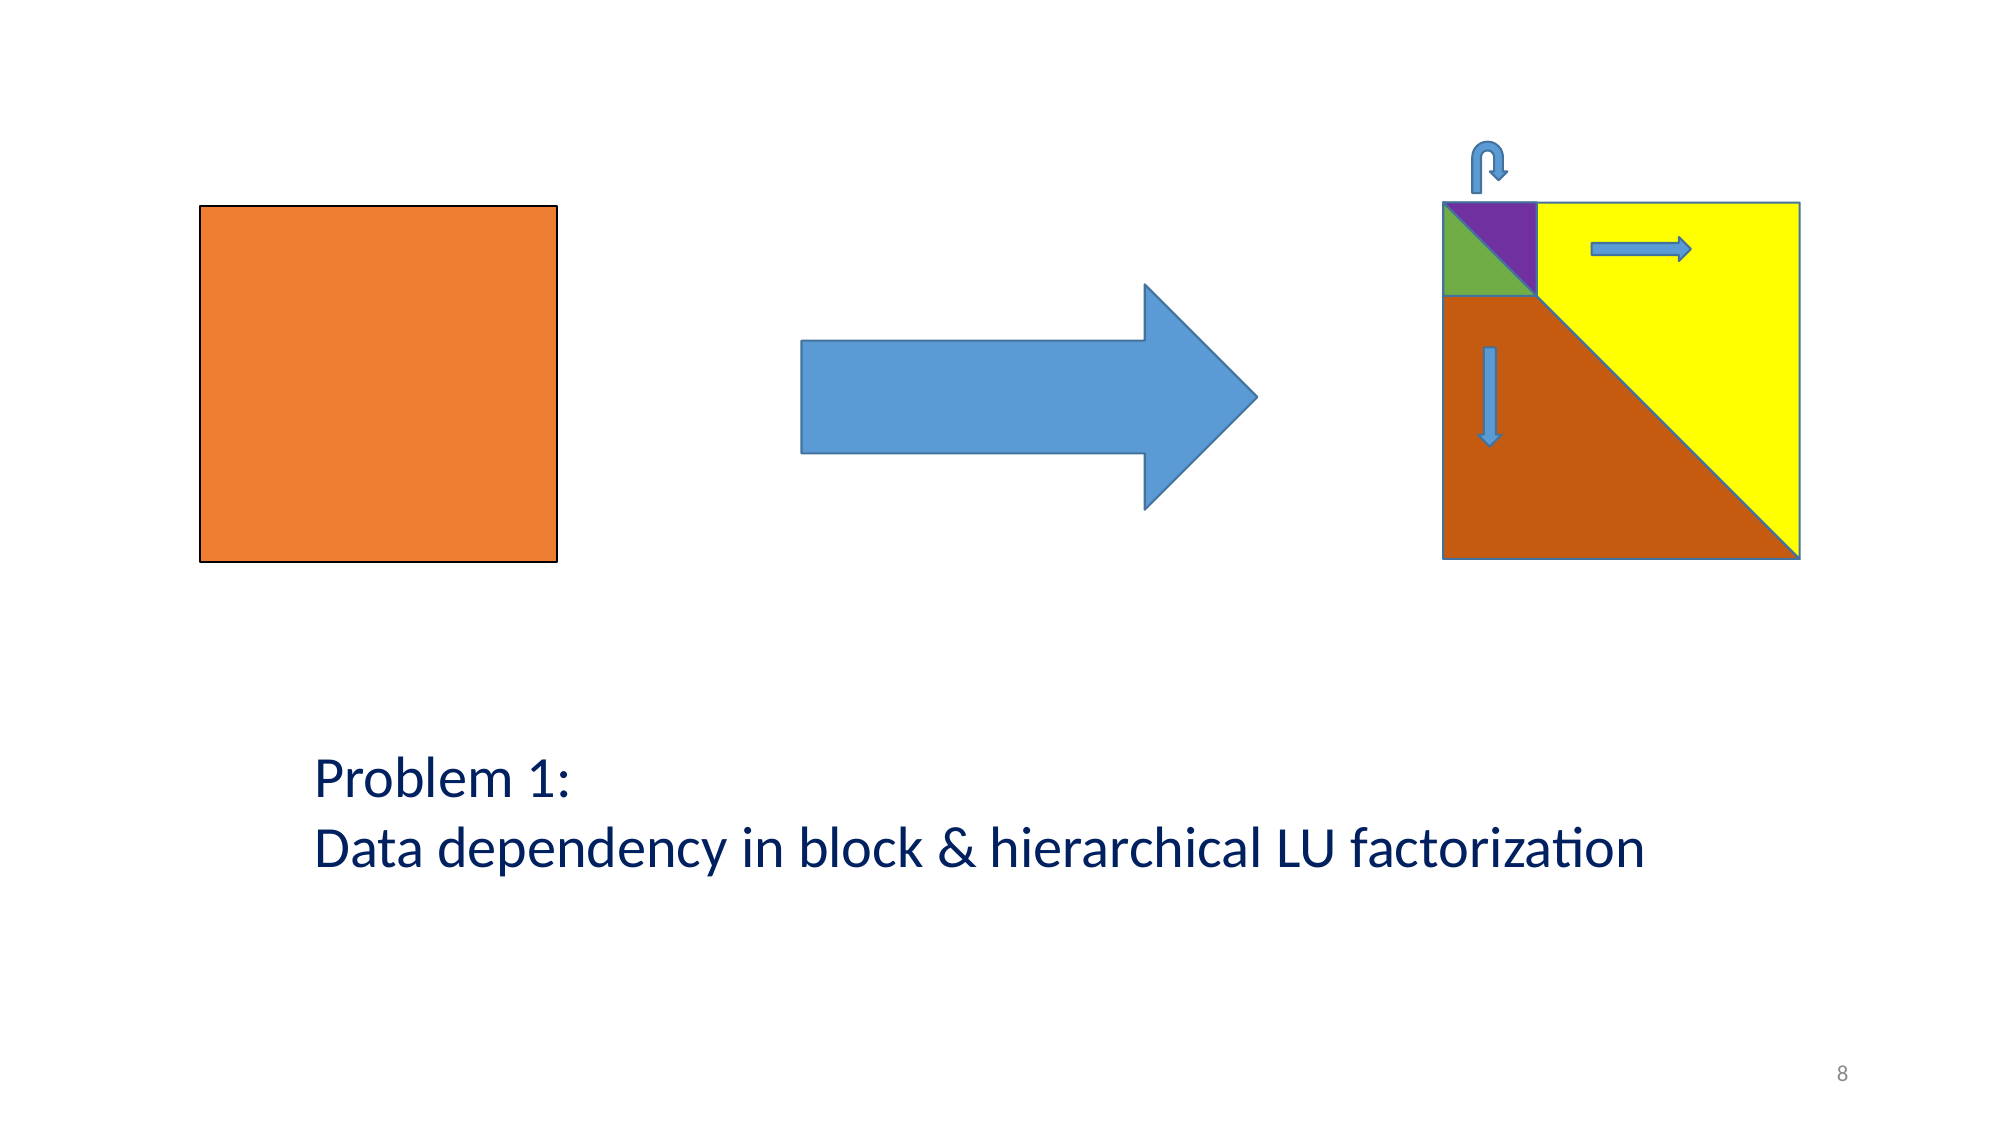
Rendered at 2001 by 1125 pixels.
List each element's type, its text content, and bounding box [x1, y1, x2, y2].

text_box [200, 202, 1800, 563]
text_box Problem 1: Data dependency in block & hierarchical LU factorization [299, 731, 1700, 887]
text_box [1471, 140, 1509, 195]
slide_number 8 [1413, 1042, 1864, 1103]
